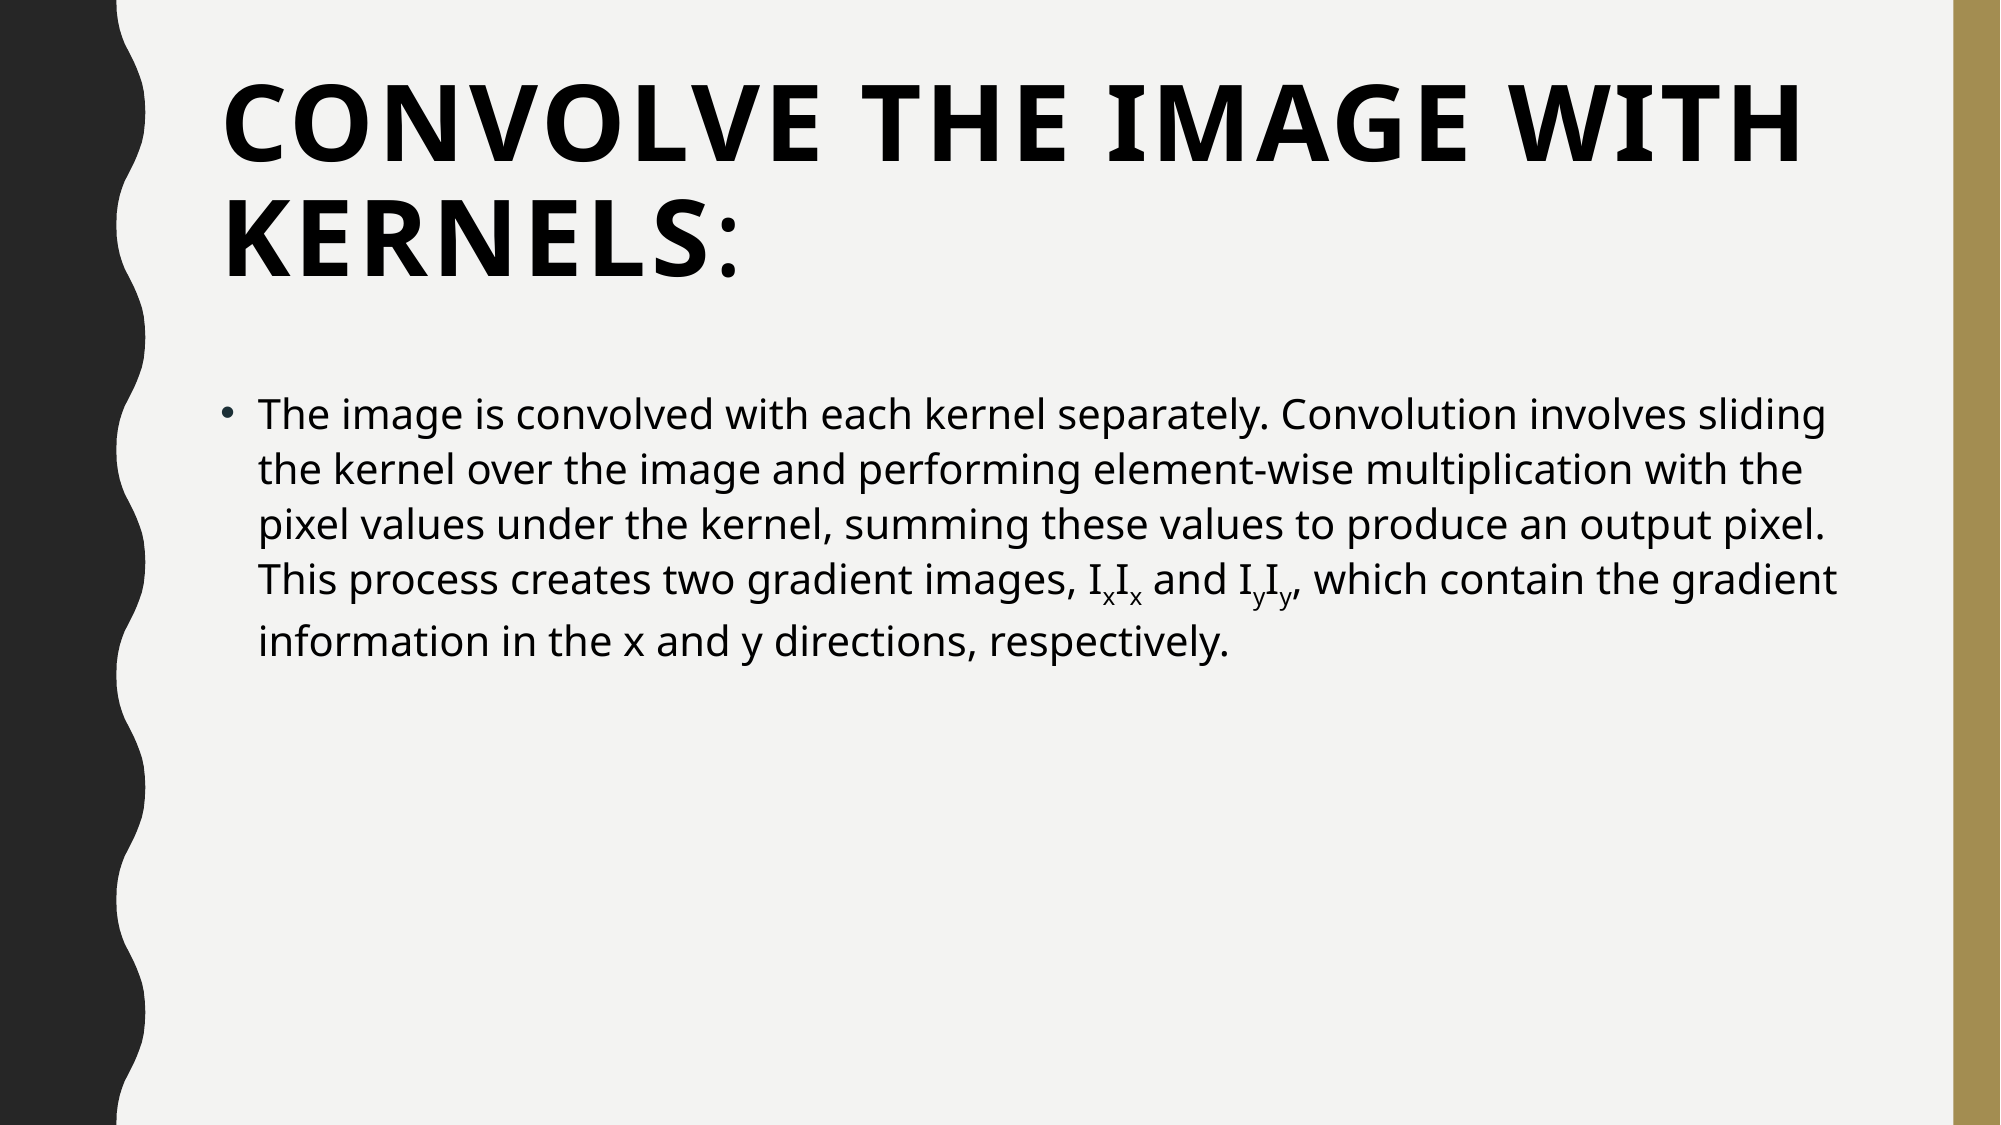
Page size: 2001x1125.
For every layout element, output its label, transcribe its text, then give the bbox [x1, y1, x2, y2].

title Convolve the Image with Kernels: [205, 62, 1875, 308]
list The image is convolved with each kernel separately. Convolution involves sliding the kernel over the image and performing element-wise multiplication with the pixel values under the kernel, summing these values to produce an output pixel. This process creates two gradient images, IxIx​ and IyIy​, which contain the gradient information in the x and y directions, respectively. [205, 375, 1875, 965]
